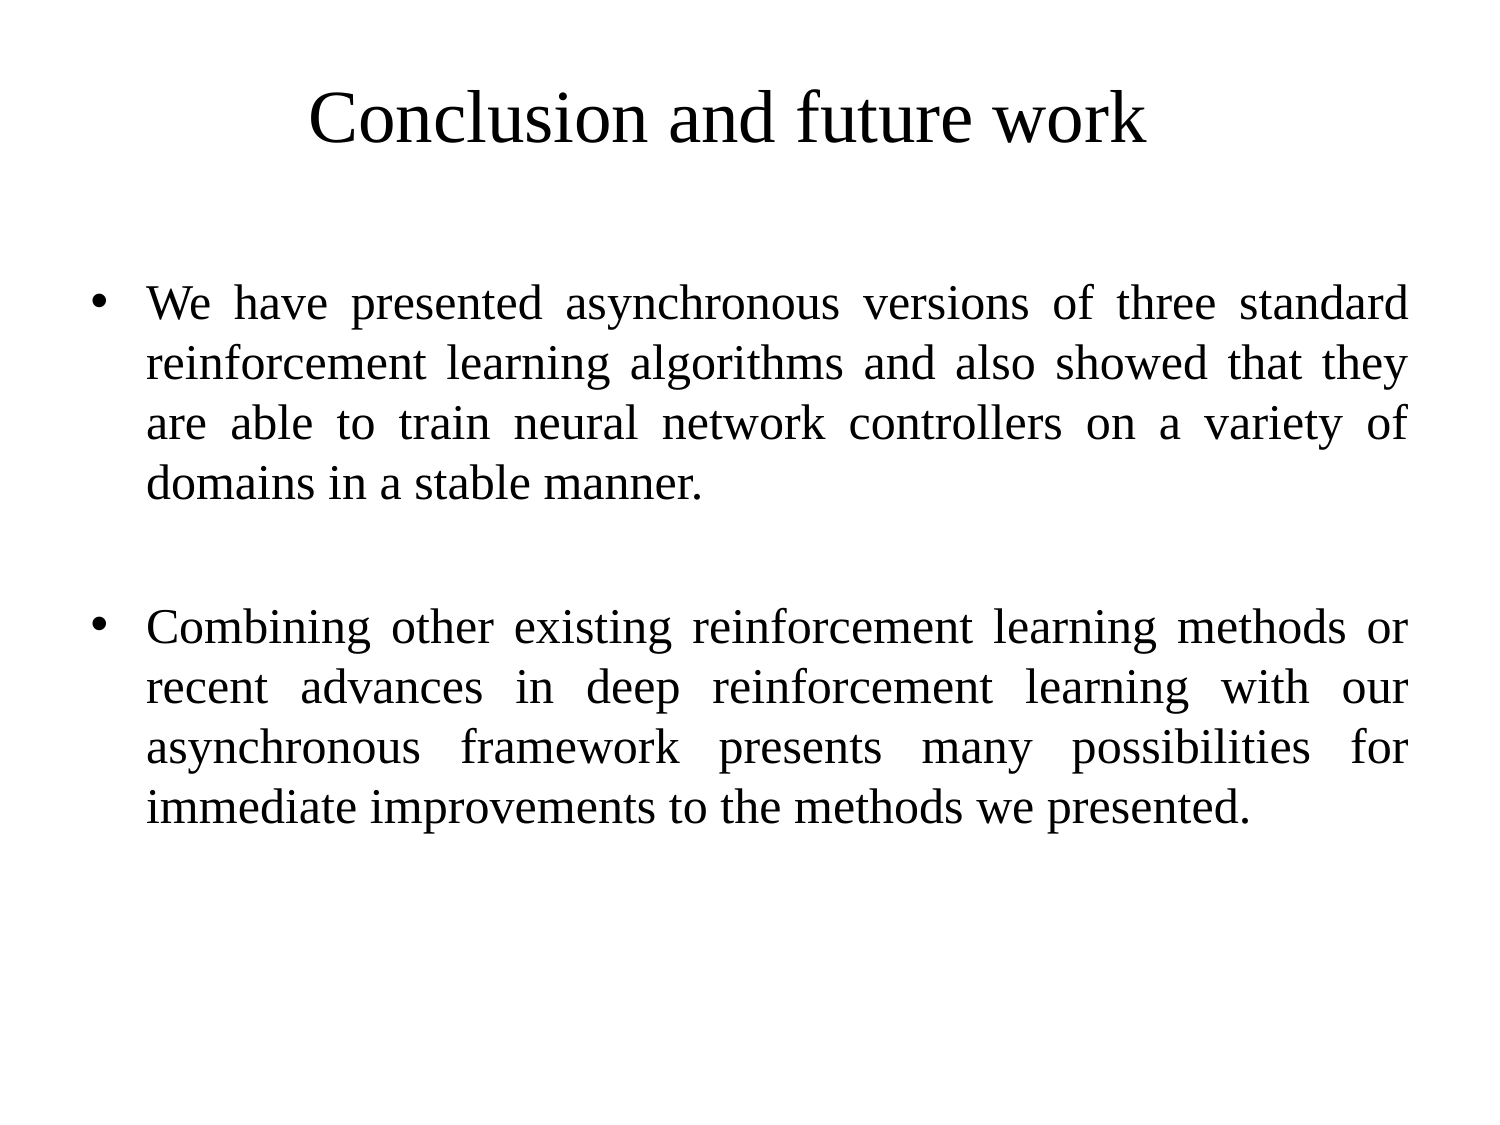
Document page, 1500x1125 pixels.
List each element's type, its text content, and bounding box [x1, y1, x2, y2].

text_box We have presented asynchronous versions of three standard reinforcement learning algorithms and also showed that they are able to train neural network controllers on a variety of domains in a stable manner. Combining other existing reinforcement learning methods or recent advances in deep reinforcement learning with our asynchronous framework presents many possibilities for immediate improvements to the methods we presented. [75, 262, 1425, 1037]
text_box Conclusion and future work [62, 24, 1412, 200]
